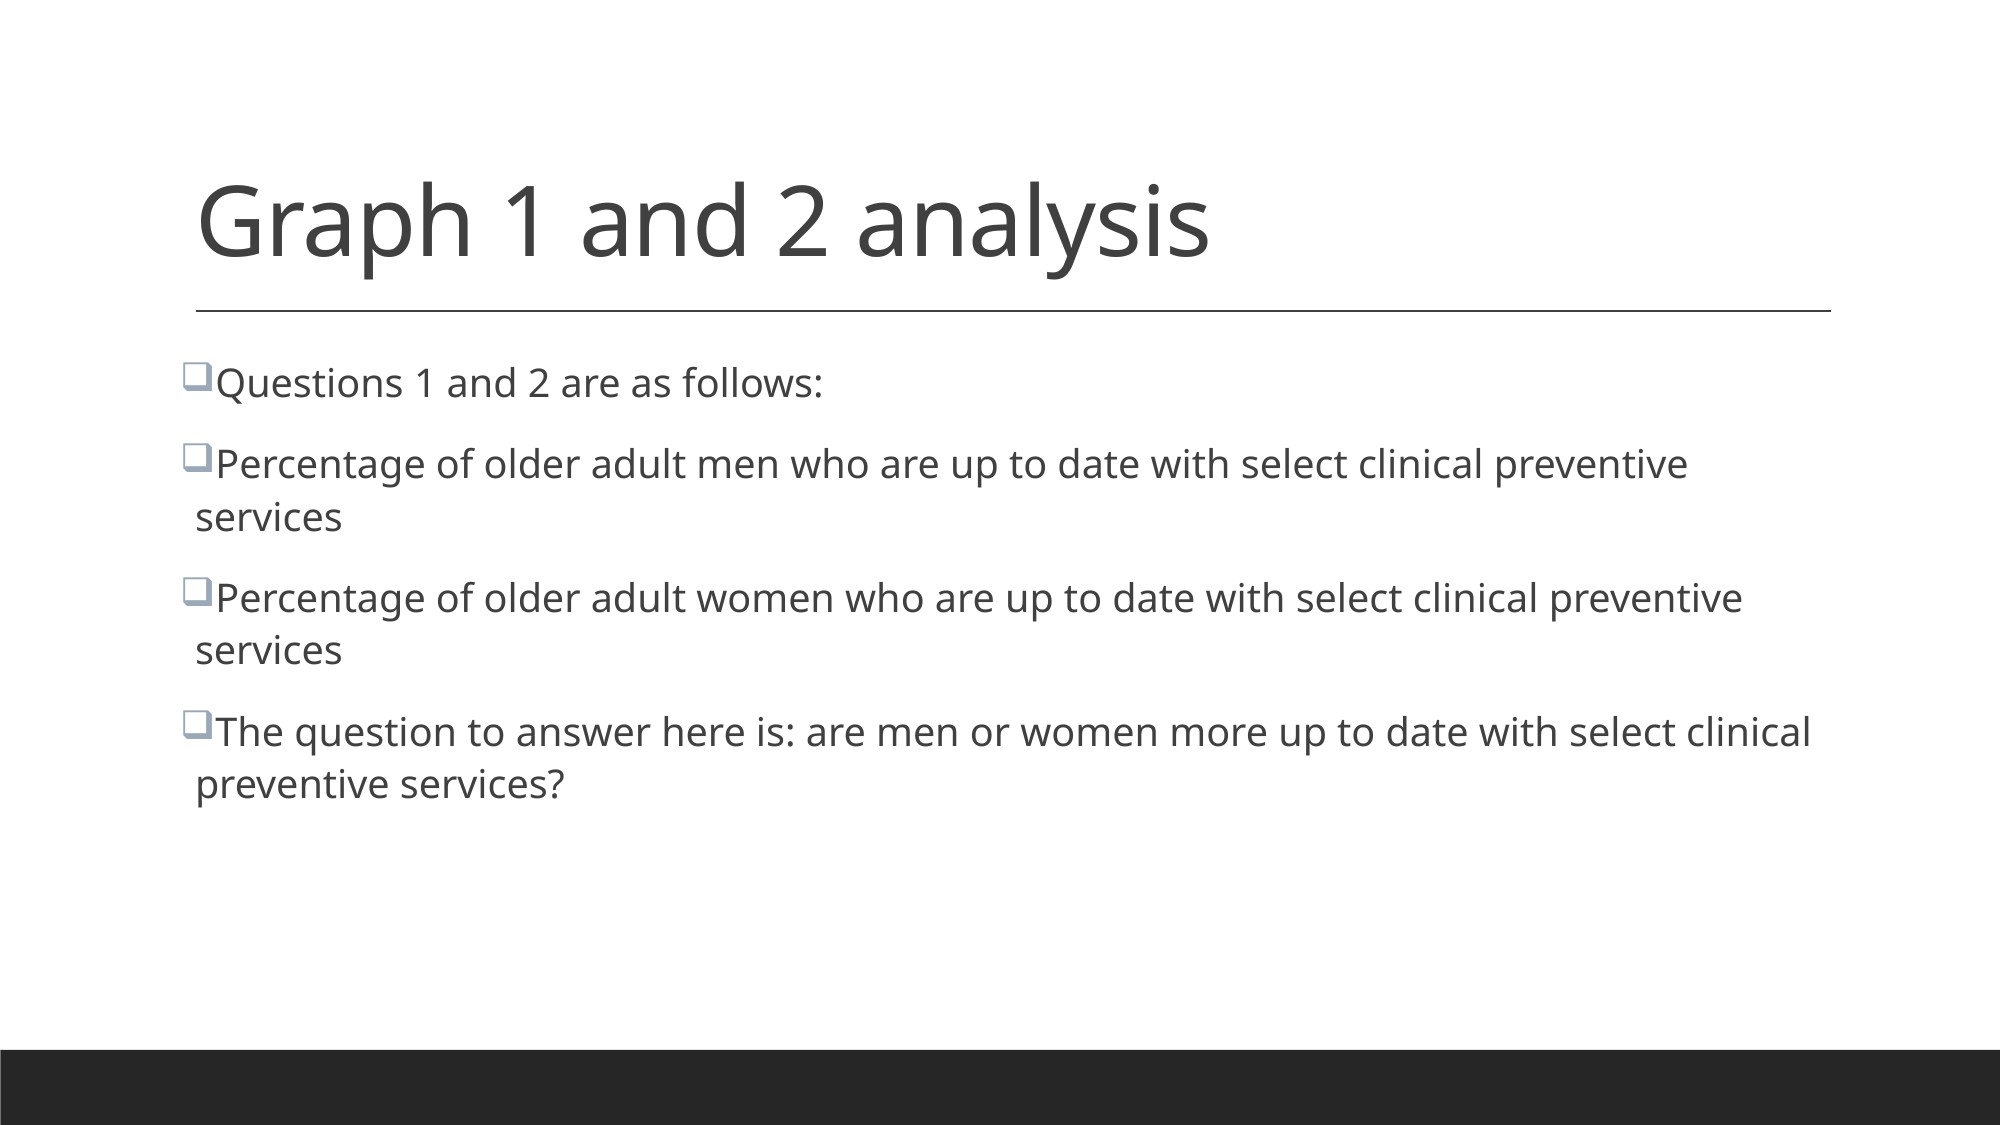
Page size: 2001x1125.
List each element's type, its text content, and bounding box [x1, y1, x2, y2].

list Questions 1 and 2 are as follows: Percentage of older adult men who are up to date with select clinical preventive services Percentage of older adult women who are up to date with select clinical preventive services The question to answer here is: are men or women more up to date with select clinical preventive services? [180, 345, 1830, 963]
title Graph 1 and 2 analysis [180, 47, 1830, 285]
